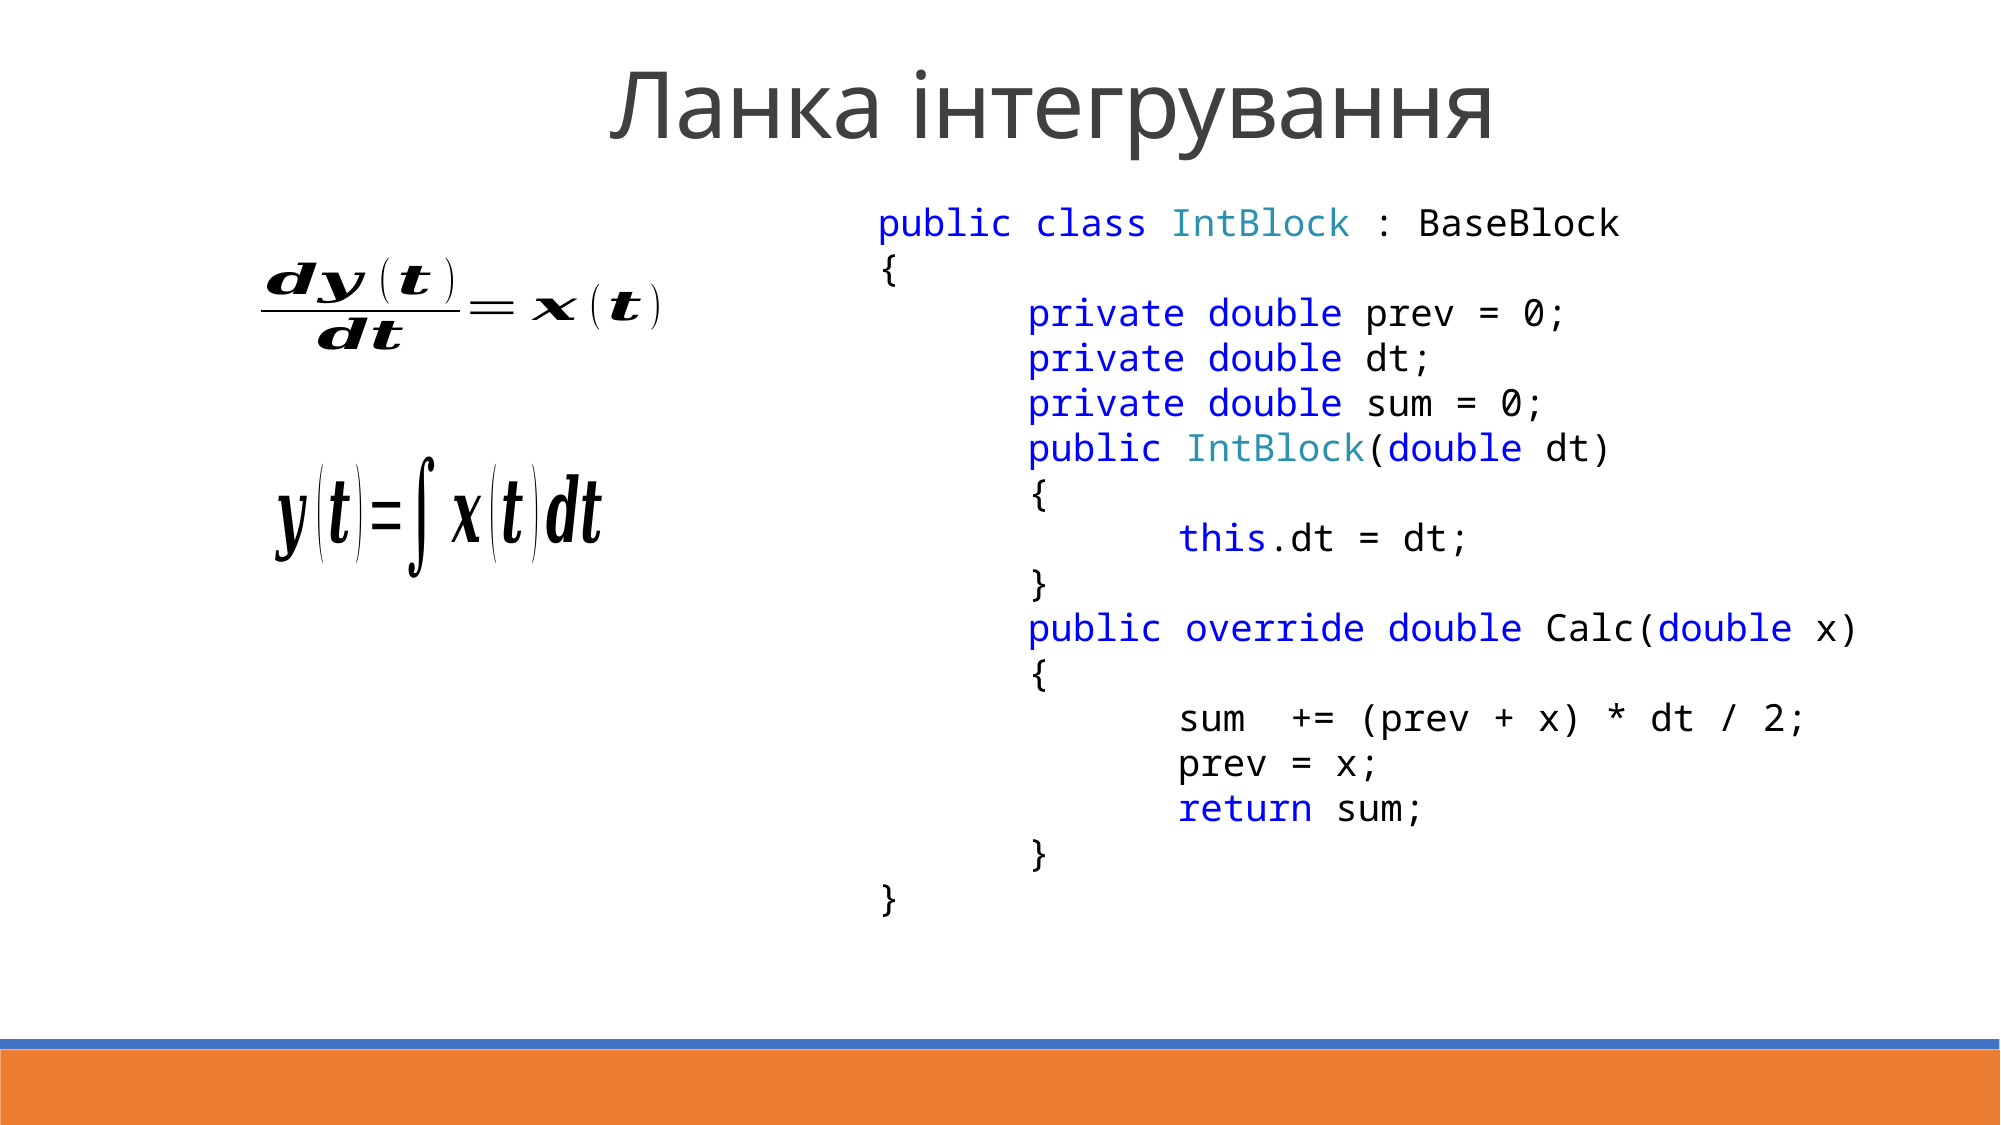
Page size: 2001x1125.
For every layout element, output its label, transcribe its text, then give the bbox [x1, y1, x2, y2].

text_box Ланка інтегрування [228, 44, 1879, 168]
text_box public class IntBlock : BaseBlock { private double prev = 0; private double dt; private double sum = 0; public IntBlock(double dt) { this.dt = dt; } public override double Calc(double x) { sum += (prev + x) * dt / 2; prev = x; return sum; } } [863, 191, 1879, 927]
